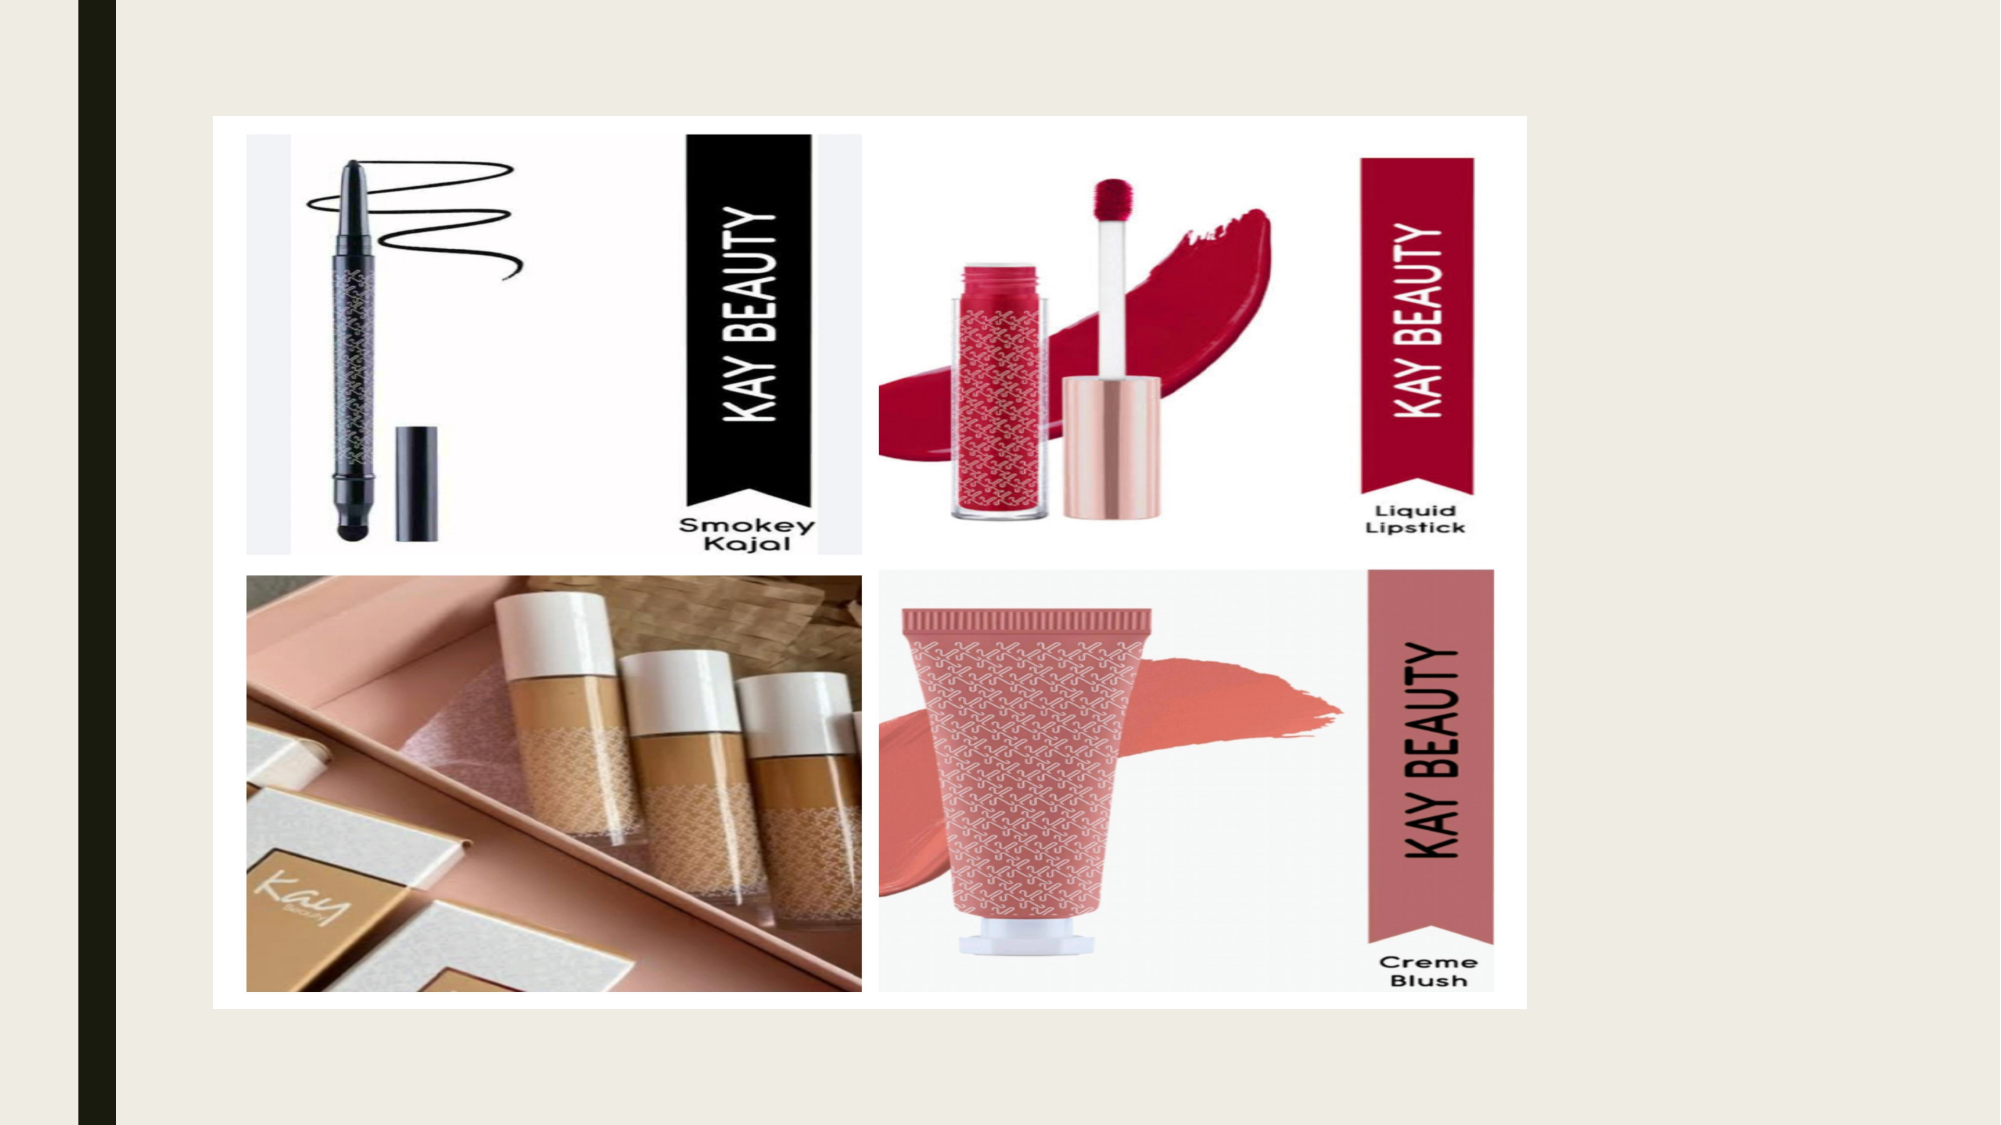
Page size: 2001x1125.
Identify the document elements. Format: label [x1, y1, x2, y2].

list [213, 116, 1527, 1009]
